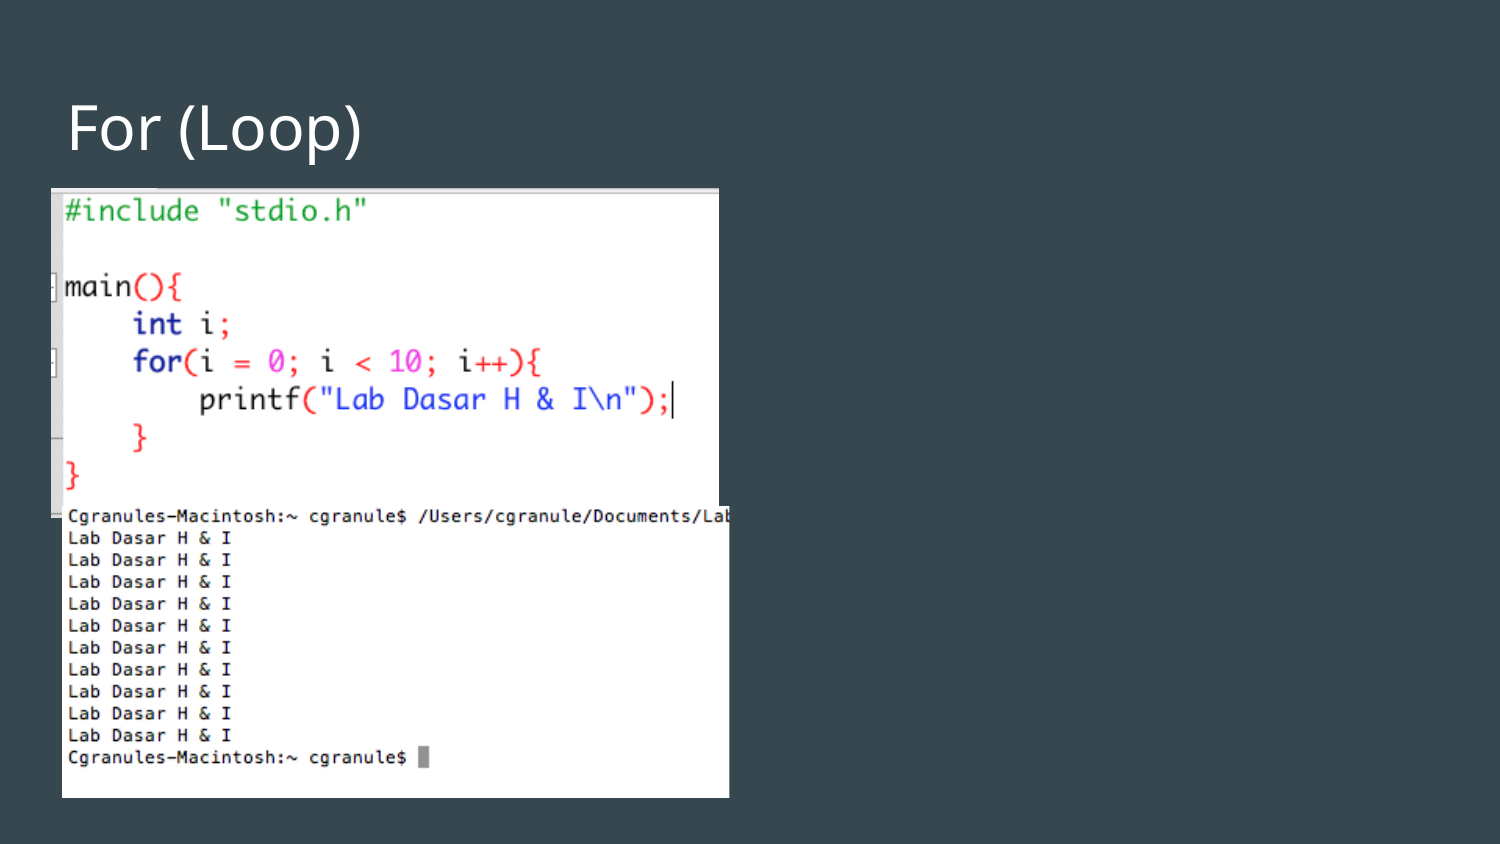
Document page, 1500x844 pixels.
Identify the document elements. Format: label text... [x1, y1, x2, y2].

title For (Loop) [51, 72, 1449, 167]
picture [50, 188, 730, 798]
